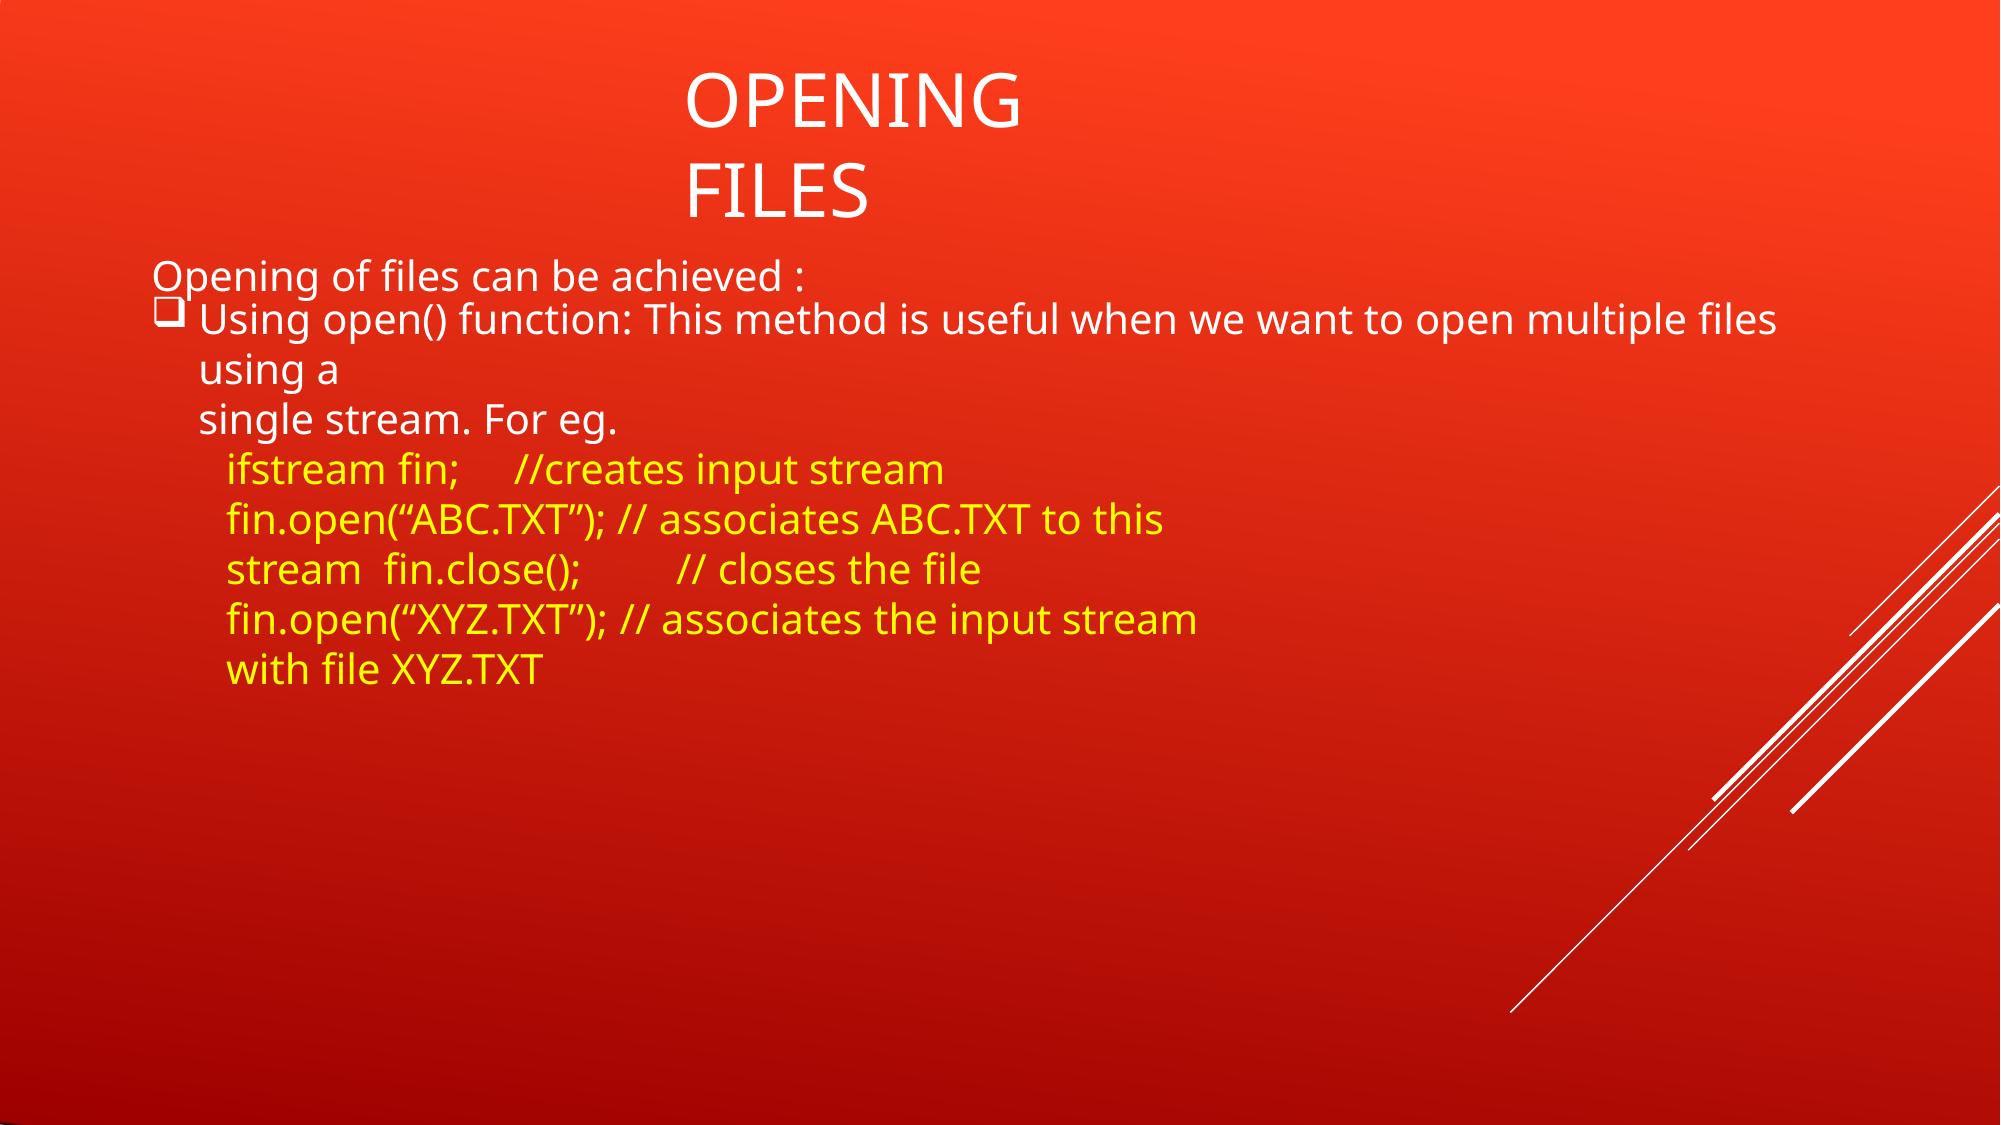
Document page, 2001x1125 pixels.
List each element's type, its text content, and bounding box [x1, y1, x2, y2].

picture [1883, 518, 2000, 637]
text_box Using open() function: This method is useful when we want to open multiple files using a single stream. For eg. ifstream fin; //creates input stream fin.open(“ABC.TXT”); // associates ABC.TXT to this stream fin.close(); // closes the file fin.open(“XYZ.TXT”); // associates the input stream with file XYZ.TXT [149, 257, 1883, 693]
picture [1883, 488, 2000, 625]
picture [0, 0, 2000, 1125]
picture [1883, 525, 2000, 653]
title OPENING FILES Opening of files can be achieved : [149, 20, 1217, 257]
